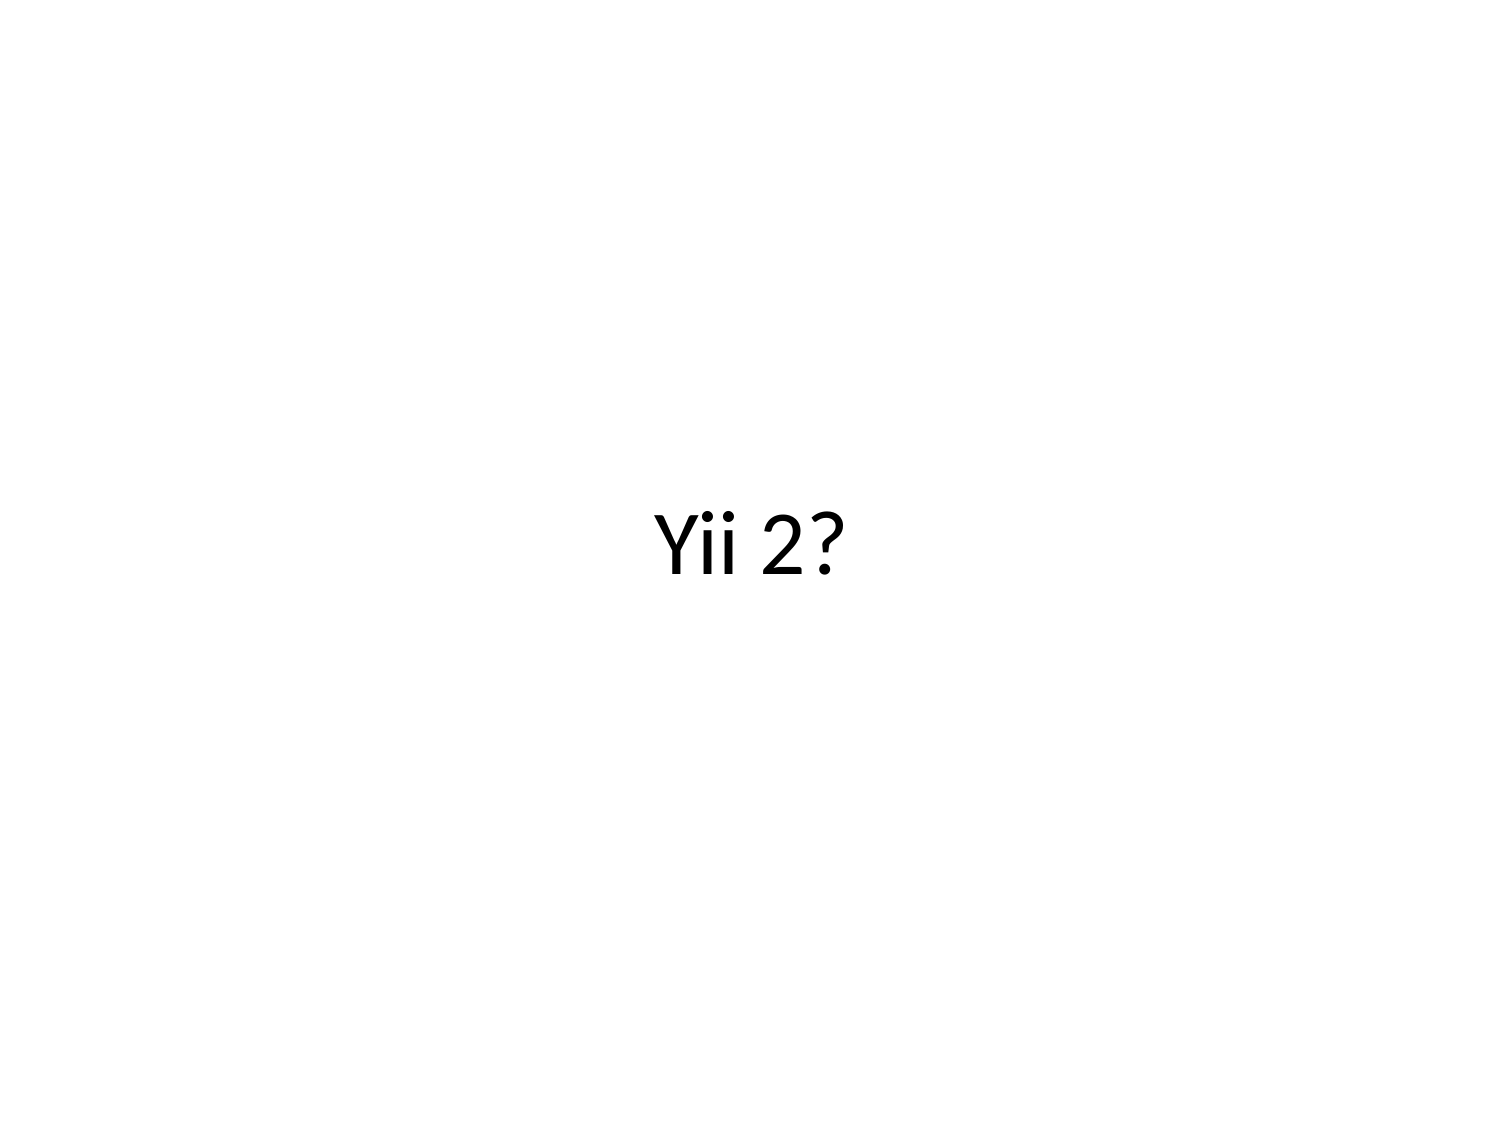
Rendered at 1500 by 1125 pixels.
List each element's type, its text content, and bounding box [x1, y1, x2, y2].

title Yii 2? [76, 444, 1427, 632]
